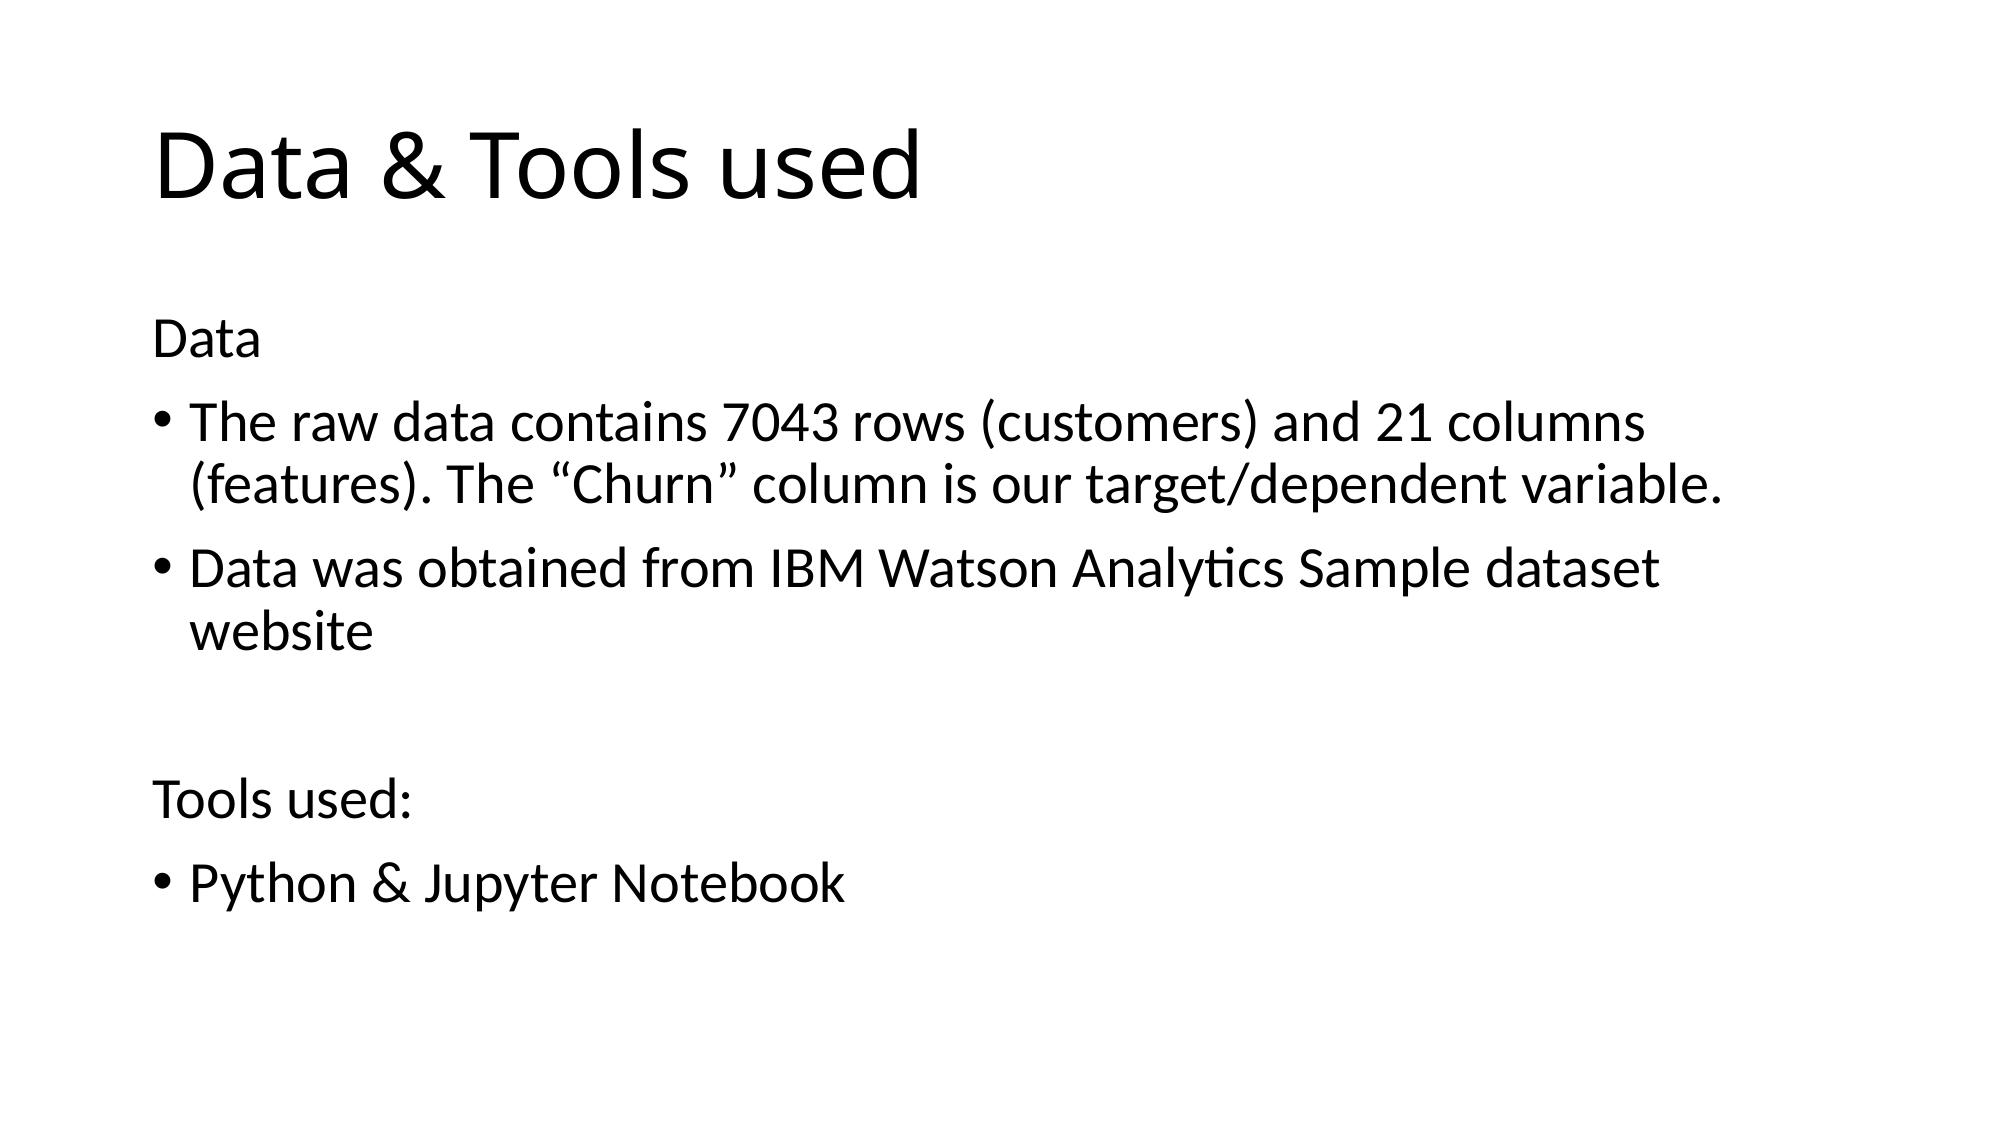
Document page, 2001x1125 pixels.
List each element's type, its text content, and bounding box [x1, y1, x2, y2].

list Data The raw data contains 7043 rows (customers) and 21 columns (features). The “Churn” column is our target/dependent variable. Data was obtained from IBM Watson Analytics Sample dataset website Tools used: Python & Jupyter Notebook [137, 299, 1863, 1014]
title Data & Tools used [137, 59, 1863, 278]
